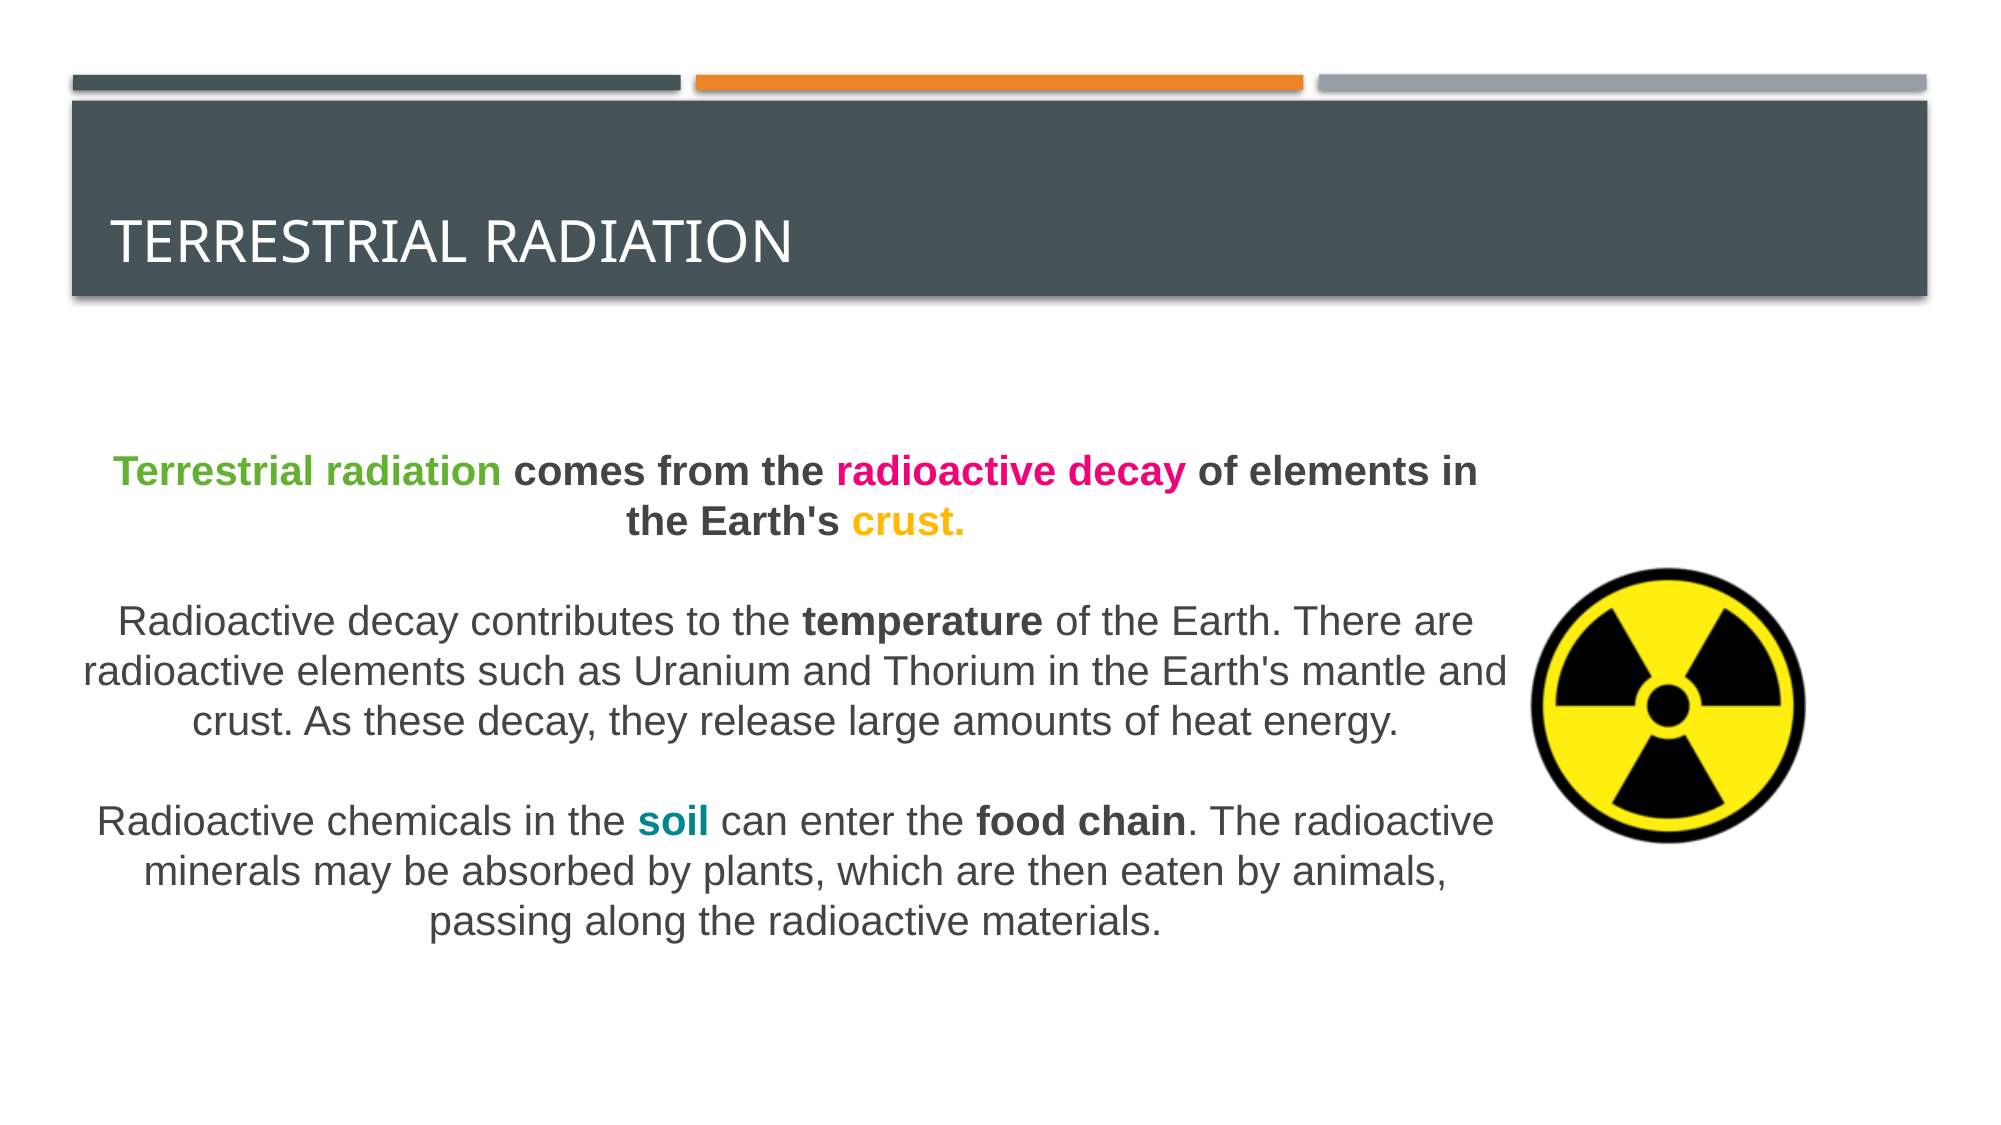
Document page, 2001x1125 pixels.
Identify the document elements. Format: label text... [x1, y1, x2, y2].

title Terrestrial Radiation [95, 115, 1905, 282]
picture [1511, 549, 1826, 863]
text_box Terrestrial radiation comes from the radioactive decay of elements in the Earth's crust. Radioactive decay contributes to the temperature of the Earth. There are radioactive elements such as Uranium and Thorium in the Earth's mantle and crust. As these decay, they release large amounts of heat energy. Radioactive chemicals in the soil can enter the food chain. The radioactive minerals may be absorbed by plants, which are then eaten by animals, passing along the radioactive materials. [79, 443, 1513, 945]
